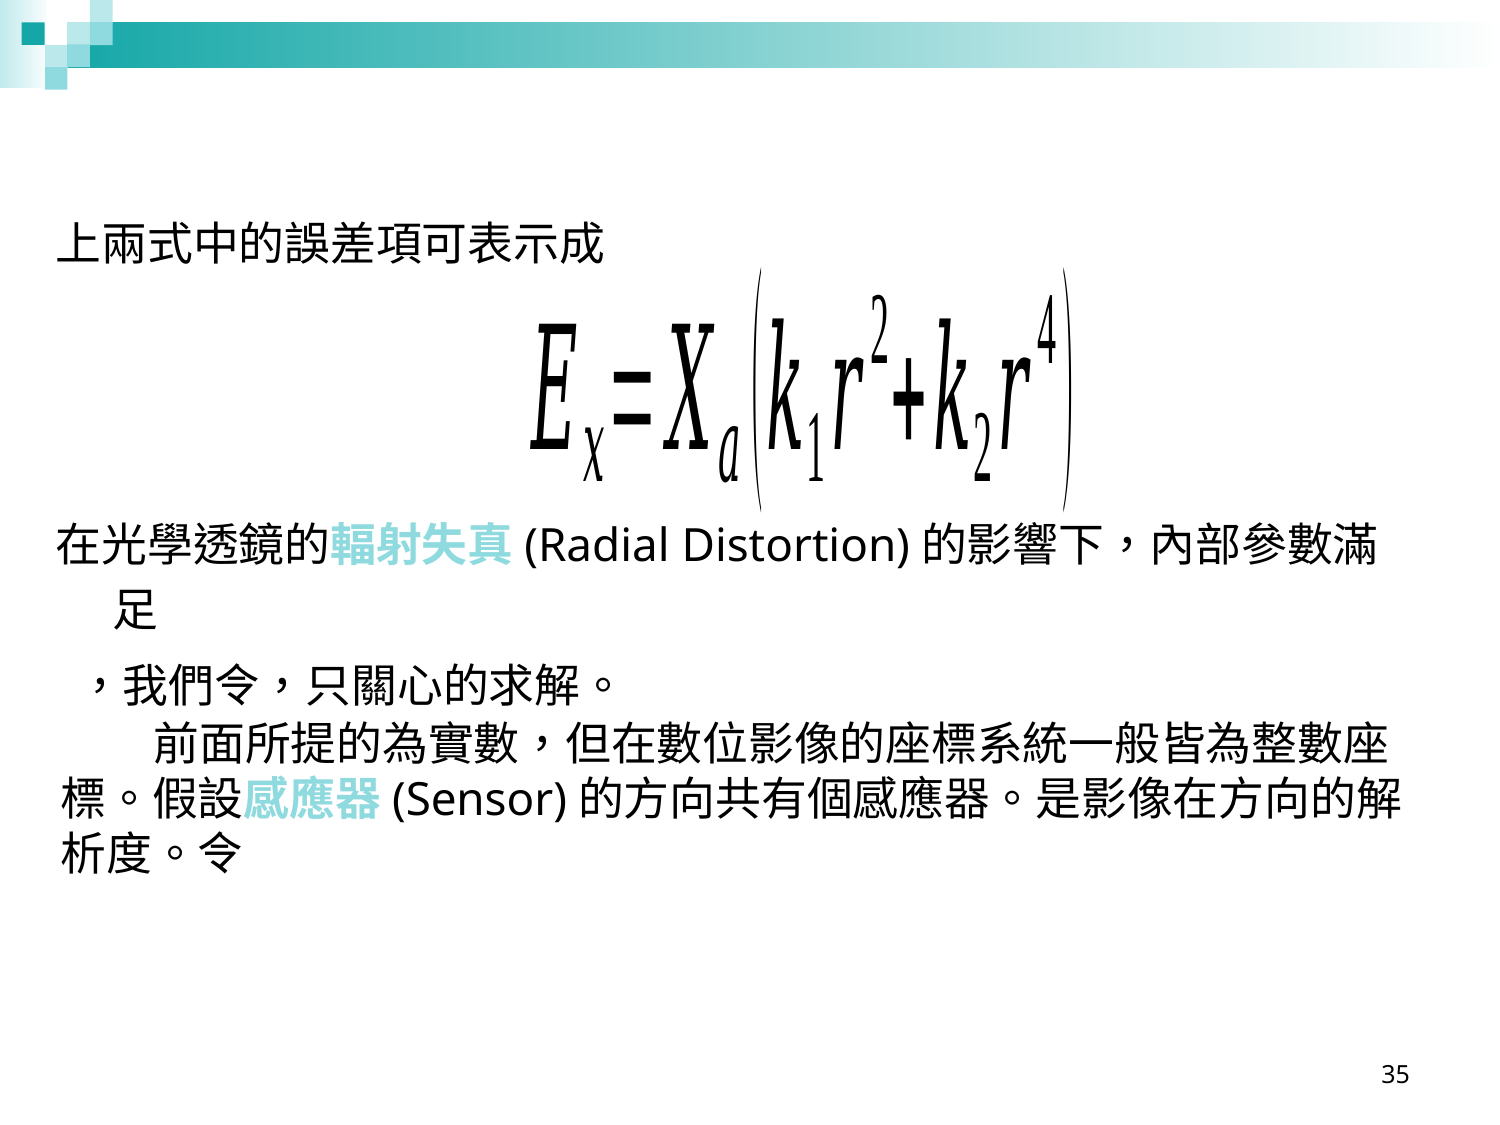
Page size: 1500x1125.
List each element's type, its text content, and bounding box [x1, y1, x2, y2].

slide_number 35 [1074, 1024, 1426, 1101]
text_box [40, 196, 1429, 1012]
